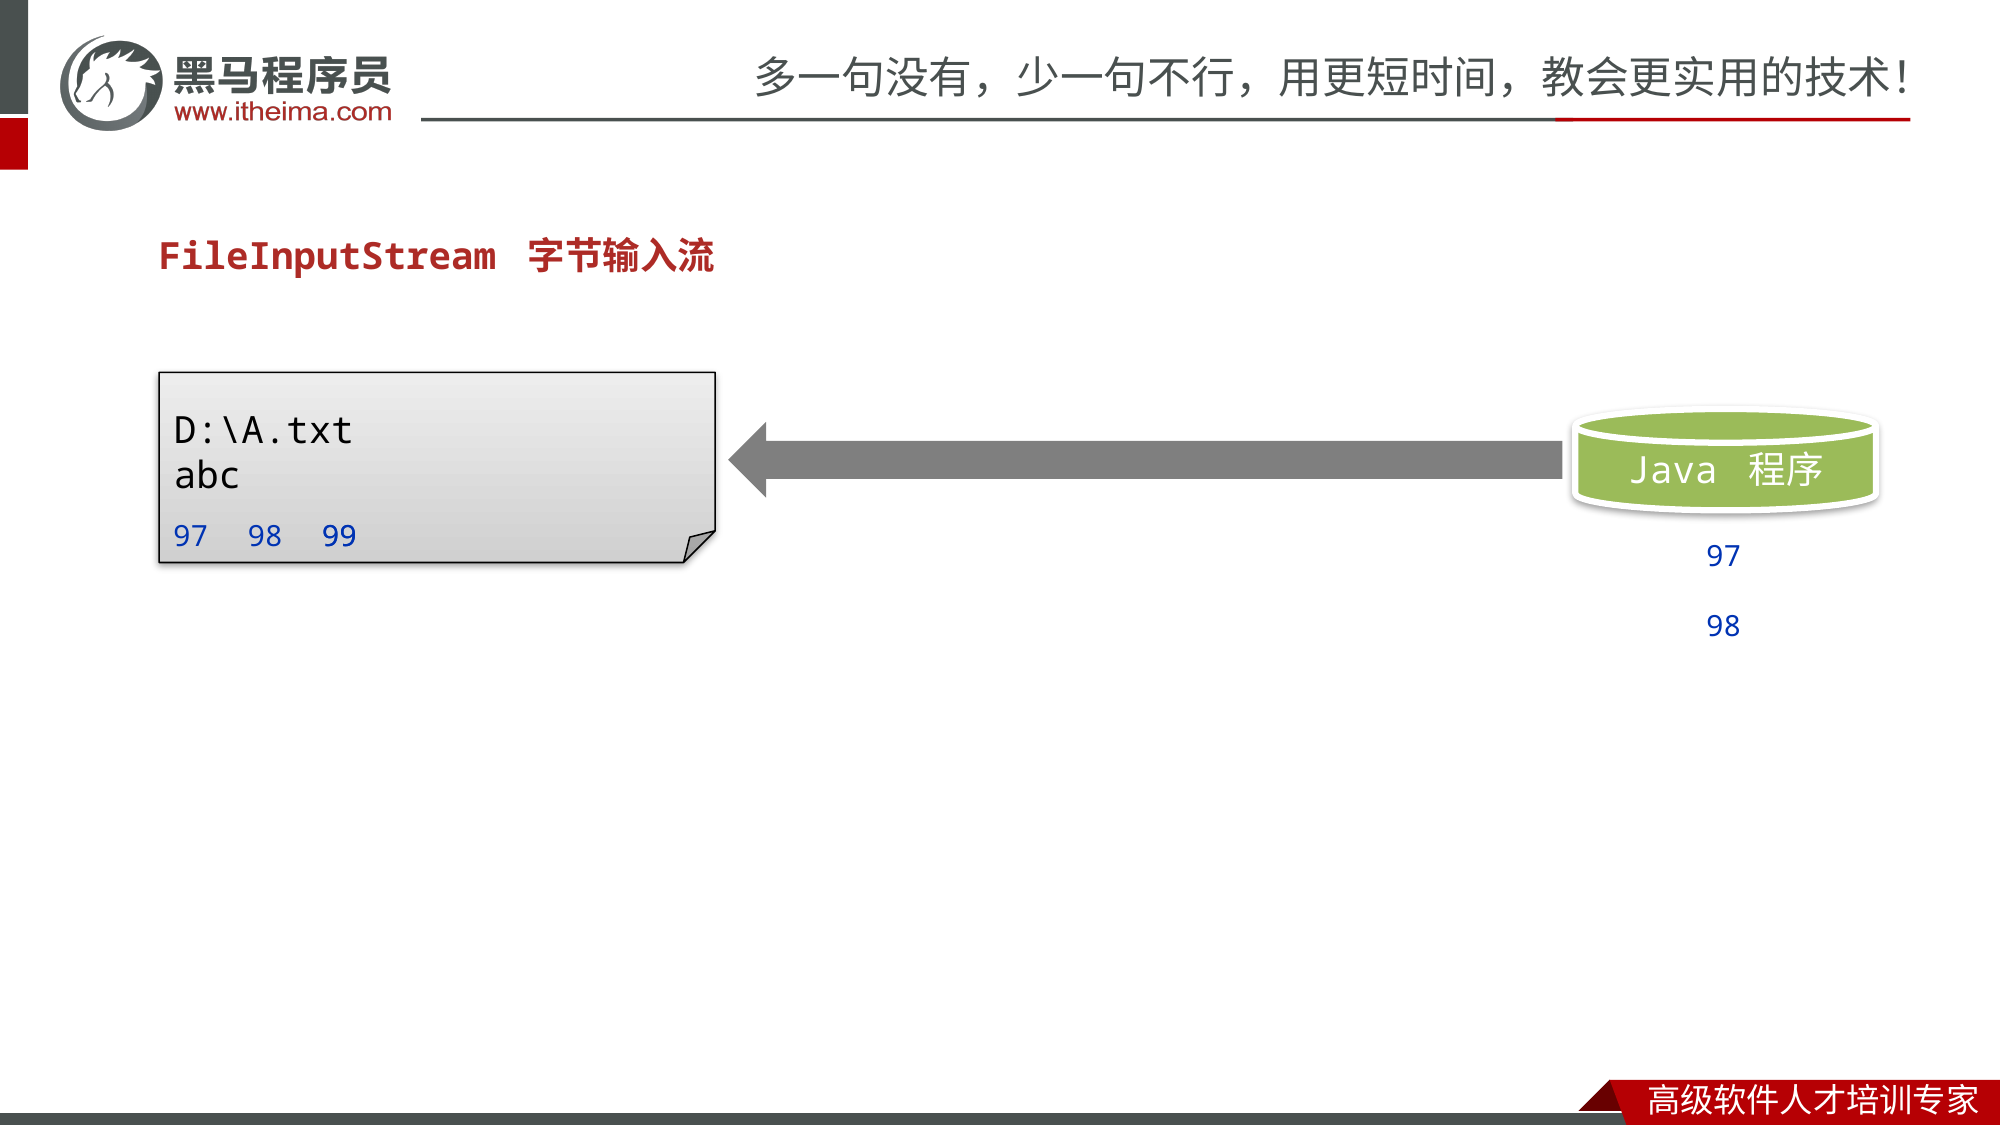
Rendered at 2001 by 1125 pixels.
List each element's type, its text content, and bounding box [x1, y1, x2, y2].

picture [14, 0, 453, 179]
text_box 99 [307, 510, 372, 560]
text_box 98 [232, 510, 298, 560]
text_box 97 [1691, 530, 1756, 580]
text_box FileInputStream 字节输入流 [143, 179, 913, 285]
text_box [728, 421, 1563, 498]
text_box D:\A.txt abc [158, 371, 716, 564]
text_box Java 程序 [1572, 405, 1880, 514]
text_box 97 [158, 510, 223, 560]
text_box 98 [1691, 600, 1756, 651]
